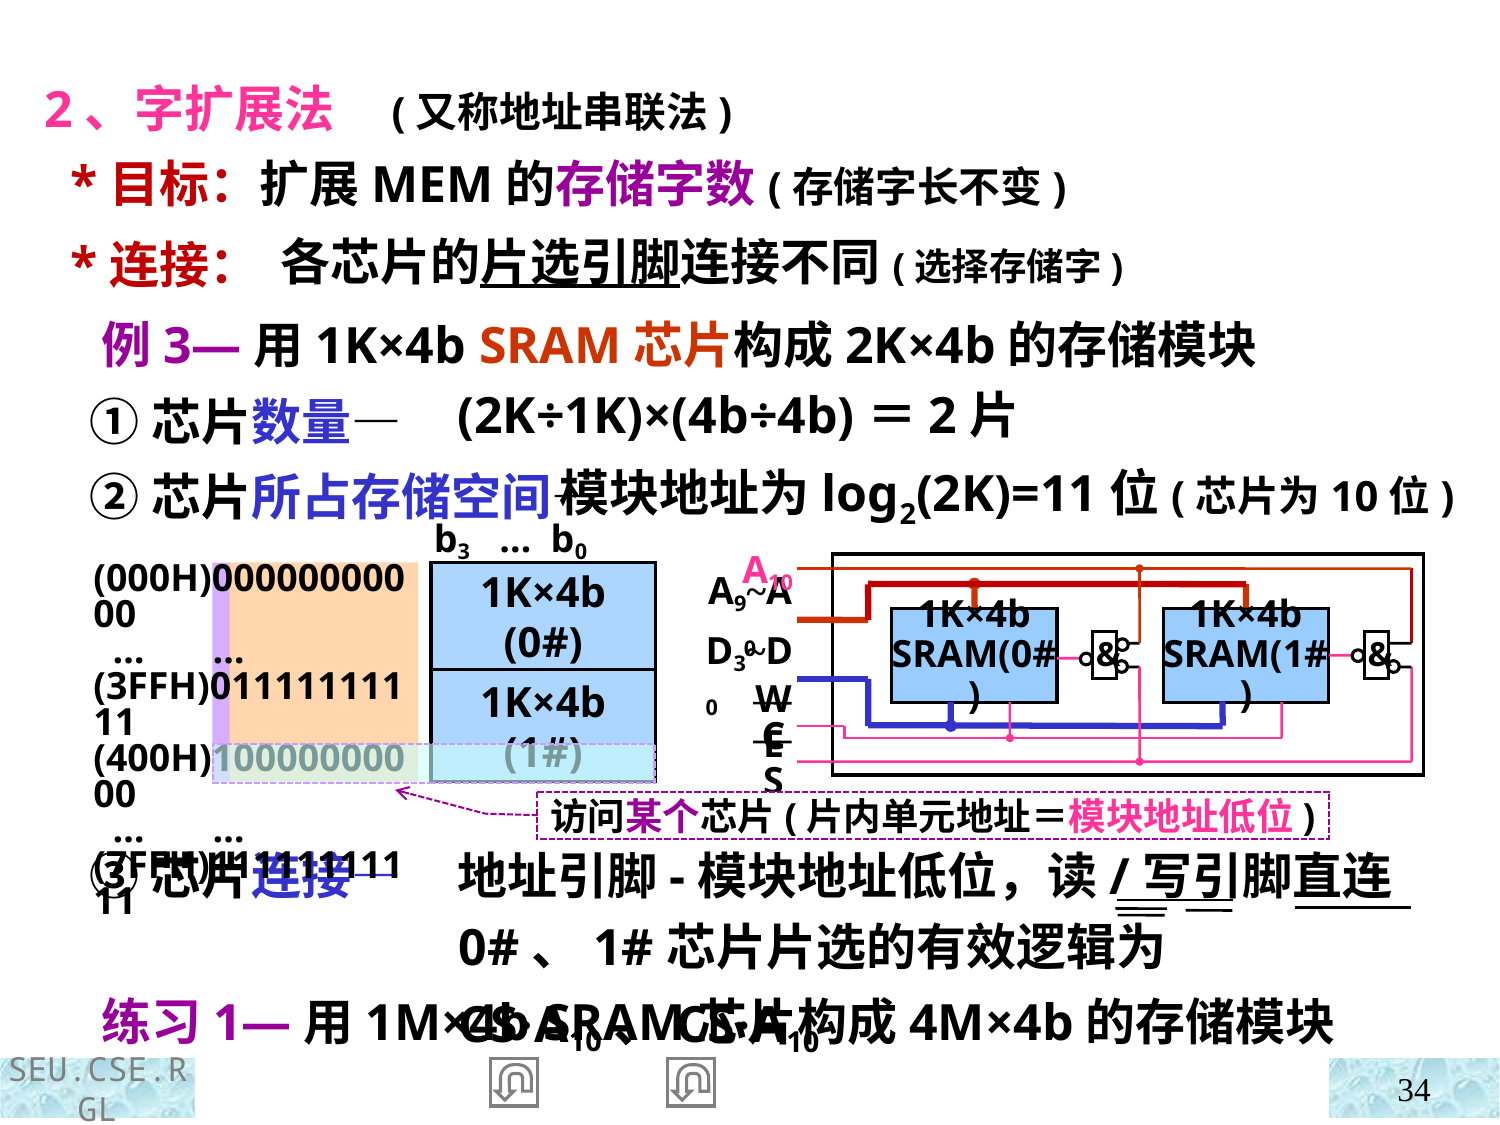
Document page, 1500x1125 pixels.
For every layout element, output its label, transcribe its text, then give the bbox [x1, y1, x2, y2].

text_box (2K÷1K)×(4b÷4b)＝2片 模块地址为log2(2K)=11位(芯片为10位) [442, 361, 1483, 538]
text_box 地址引脚-模块地址低位，读/写引脚直连 [880, 822, 1471, 912]
text_box 访问某个芯片(片内单元地址＝模块地址低位) [533, 791, 1329, 839]
text_box [490, 1058, 538, 1106]
text_box 2、字扩展法 (又称地址串联法) *目标：扩展MEM的存储字数(存储字长不变) *连接： [29, 54, 1471, 301]
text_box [443, 893, 1459, 985]
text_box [702, 553, 1424, 776]
text_box 练习1—用1M×4b SRAM芯片构成4M×4b的存储模块 [29, 967, 1471, 1058]
text_box 例3—用1K×4b SRAM芯片构成2K×4b的存储模块 [29, 301, 1282, 367]
slide_number 34 [1328, 1058, 1500, 1118]
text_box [430, 514, 656, 782]
text_box ①芯片数量— ②芯片所占存储空间— ③芯片连接— [29, 367, 880, 912]
text_box 各芯片的片选引脚连接不同(选择存储字) [265, 208, 1140, 298]
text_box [0, 1058, 195, 1118]
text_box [90, 562, 422, 782]
text_box 60 [422, 743, 429, 783]
text_box [667, 1058, 715, 1107]
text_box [832, 568, 1412, 762]
table_cell 1 [422, 517, 430, 743]
